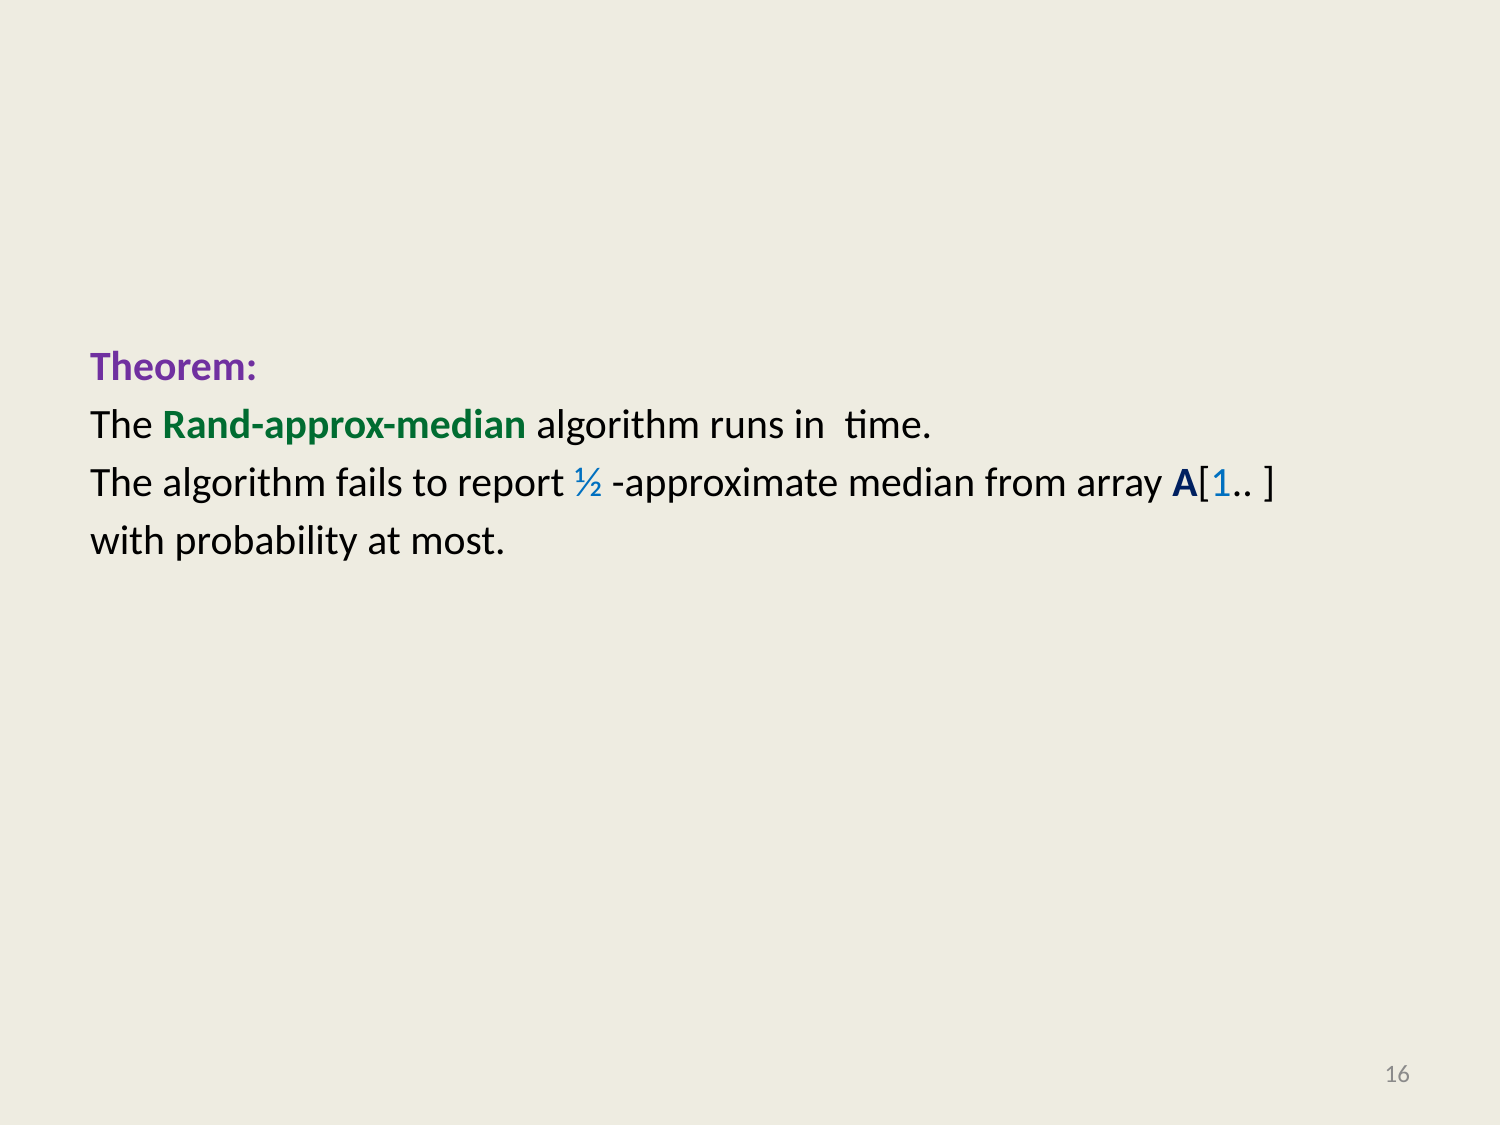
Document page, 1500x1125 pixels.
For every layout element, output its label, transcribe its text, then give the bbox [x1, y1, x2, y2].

slide_number 16 [1074, 1042, 1425, 1103]
